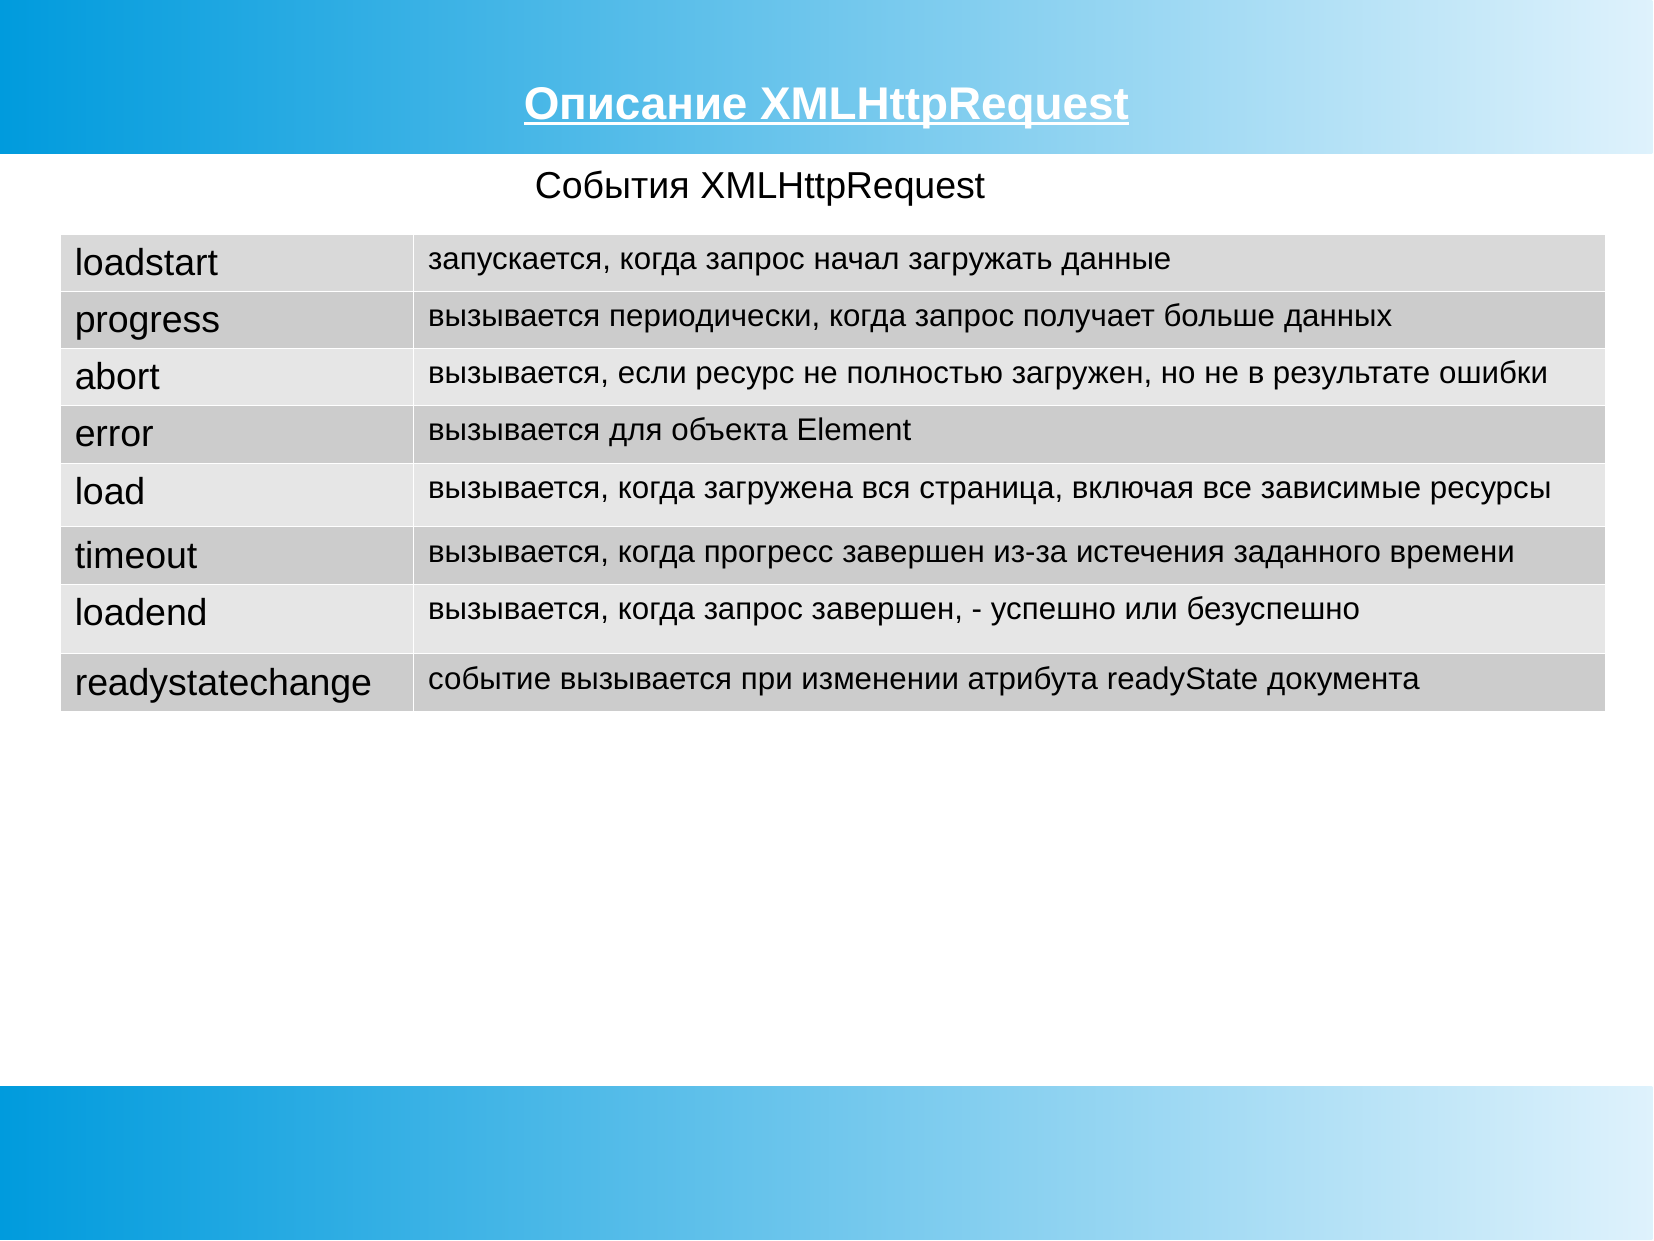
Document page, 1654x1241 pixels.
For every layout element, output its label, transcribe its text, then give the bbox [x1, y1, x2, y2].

text_box Описание XMLHttpRequest [82, 49, 1571, 154]
table_cell loadend [61, 585, 413, 653]
table_cell вызывается, если ресурс не полностью загружен, но не в результате ошибки [414, 349, 1605, 405]
table_cell вызывается периодически, когда запрос получает больше данных [414, 292, 1605, 348]
table_cell вызывается, когда прогресс завершен из-за истечения заданного времени [414, 527, 1605, 584]
table_header loadstart [61, 235, 413, 291]
table_cell readystatechange [61, 654, 413, 711]
table_header запускается, когда запрос начал загружать данные [414, 235, 1605, 291]
table_cell вызывается, когда загружена вся страница, включая все зависимые ресурсы [414, 464, 1605, 526]
table_cell вызывается, когда запрос завершен, - успешно или безуспешно [414, 585, 1605, 653]
table_cell событие вызывается при изменении атрибута readyState документа [414, 654, 1605, 711]
text_box События XMLHttpRequest [377, 154, 1143, 210]
table_cell abort [61, 349, 413, 405]
table_cell timeout [61, 527, 413, 584]
table_cell progress [61, 292, 413, 348]
table_cell вызывается для объекта Element [414, 406, 1605, 463]
table_cell load [61, 464, 413, 526]
table_cell error [61, 406, 413, 463]
